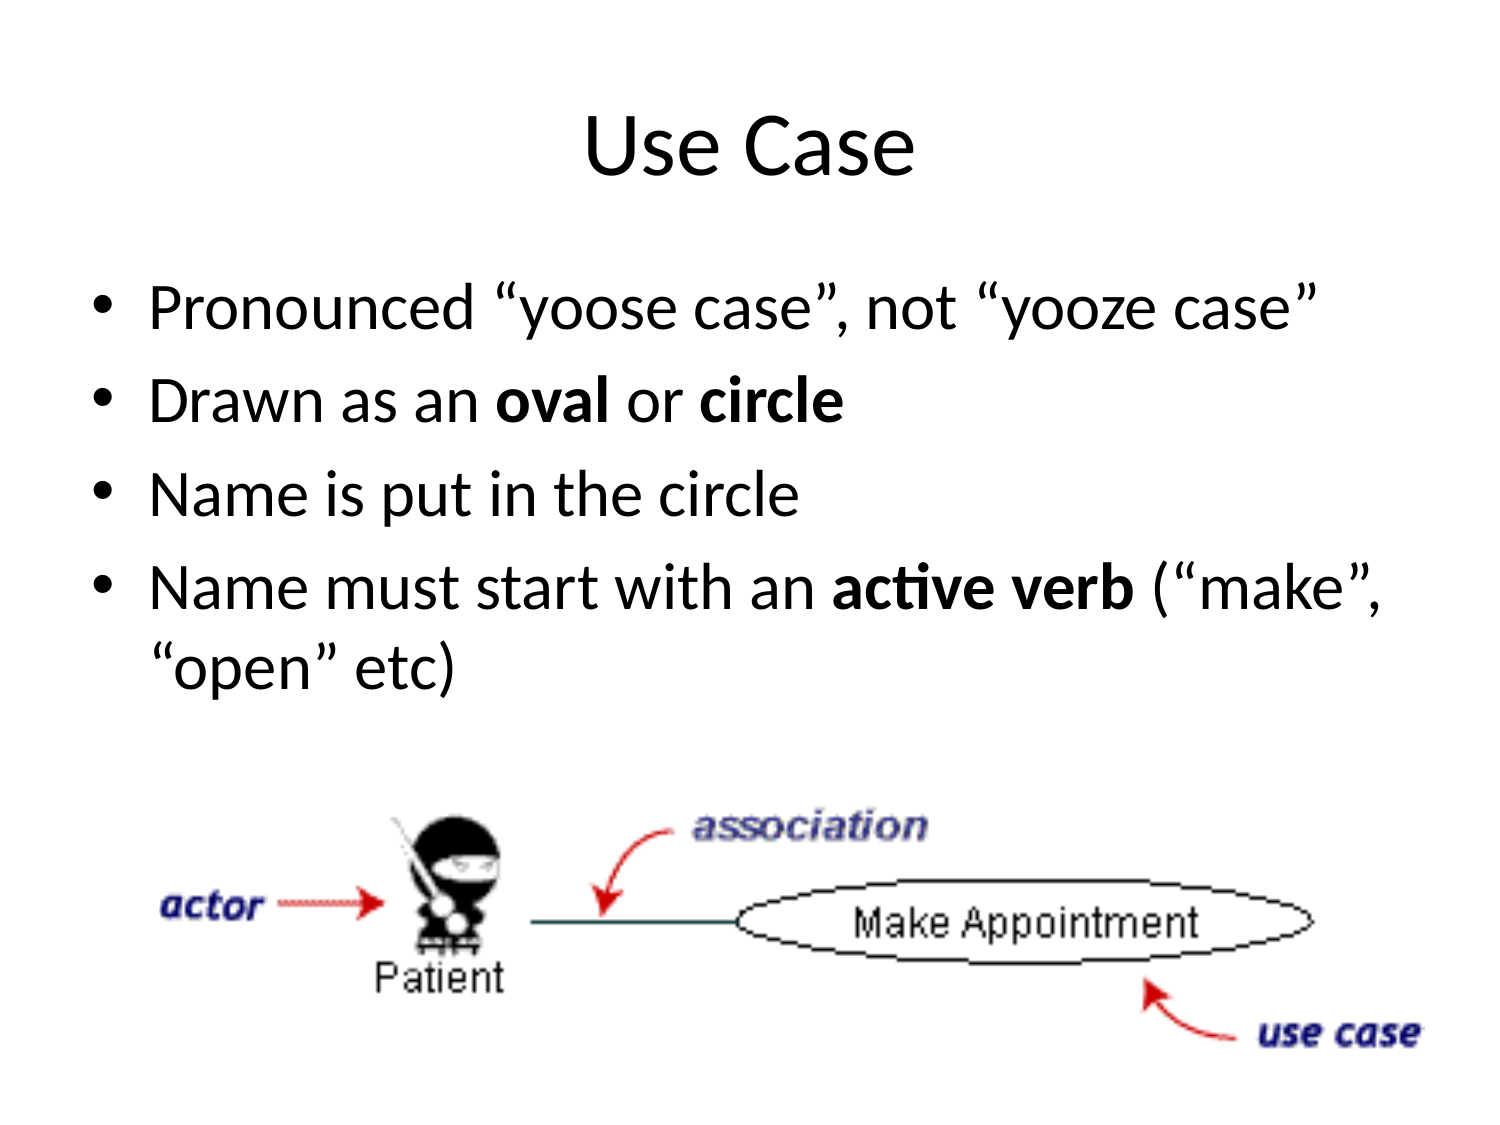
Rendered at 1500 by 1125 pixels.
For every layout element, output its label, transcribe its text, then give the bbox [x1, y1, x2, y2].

picture [159, 798, 1425, 1059]
list Pronounced “yoose case”, not “yooze case” Drawn as an oval or circle Name is put in the circle Name must start with an active verb (“make”, “open” etc) [76, 255, 1427, 998]
title Use Case [75, 45, 1425, 233]
